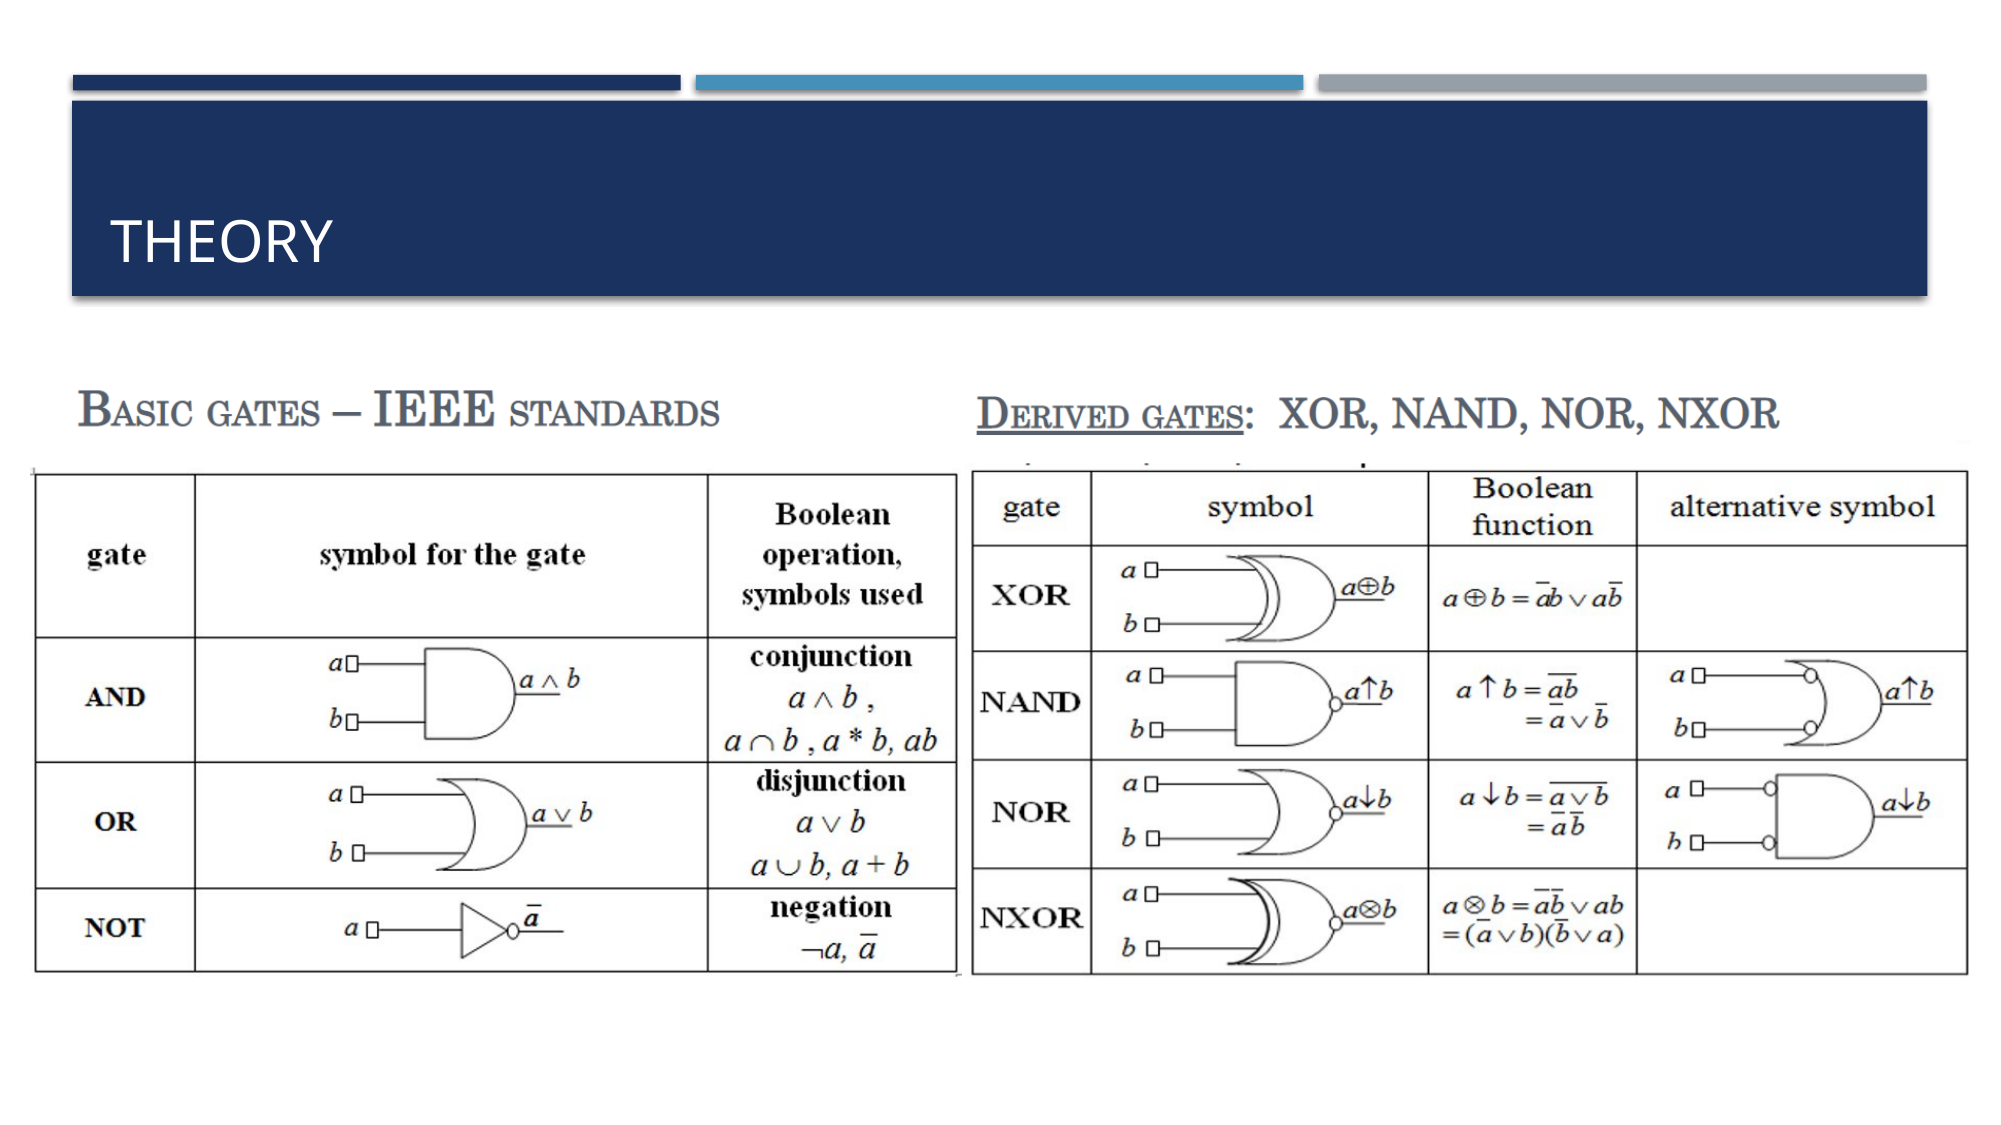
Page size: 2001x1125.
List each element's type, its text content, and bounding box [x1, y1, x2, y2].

picture [963, 375, 1973, 981]
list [26, 375, 963, 981]
title theory [95, 115, 1905, 282]
